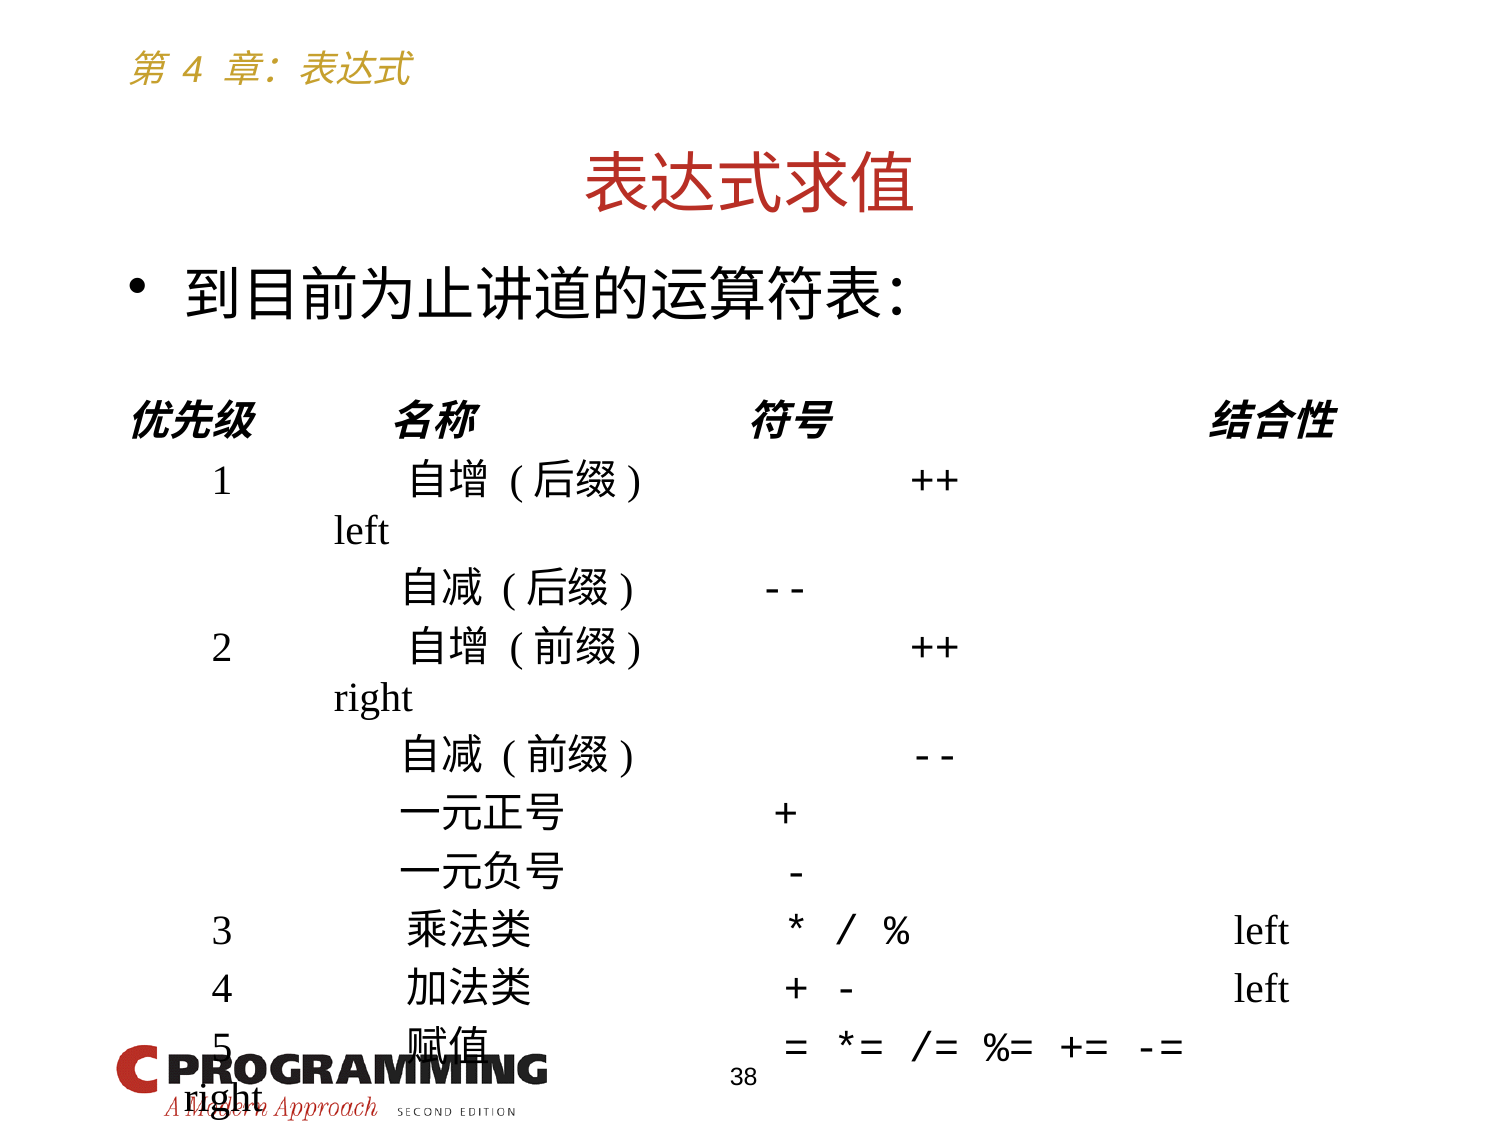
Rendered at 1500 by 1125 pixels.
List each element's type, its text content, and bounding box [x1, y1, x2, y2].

list 到目前为止讲道的运算符表： 优先级 名称 符号 结合性 1 自增 (后缀) ++ left 自减 (后缀) -- 2 自增 (前缀) ++ right 自减 (前缀) -- 一元正号 + 一元负号 - 3 乘法类 * / % left 4 加法类 + - left 5 赋值 = *= /= %= += -= right [112, 249, 1388, 1038]
title 表达式求值 [112, 125, 1388, 238]
slide_number 38 [687, 1049, 801, 1101]
picture [112, 1041, 550, 1123]
